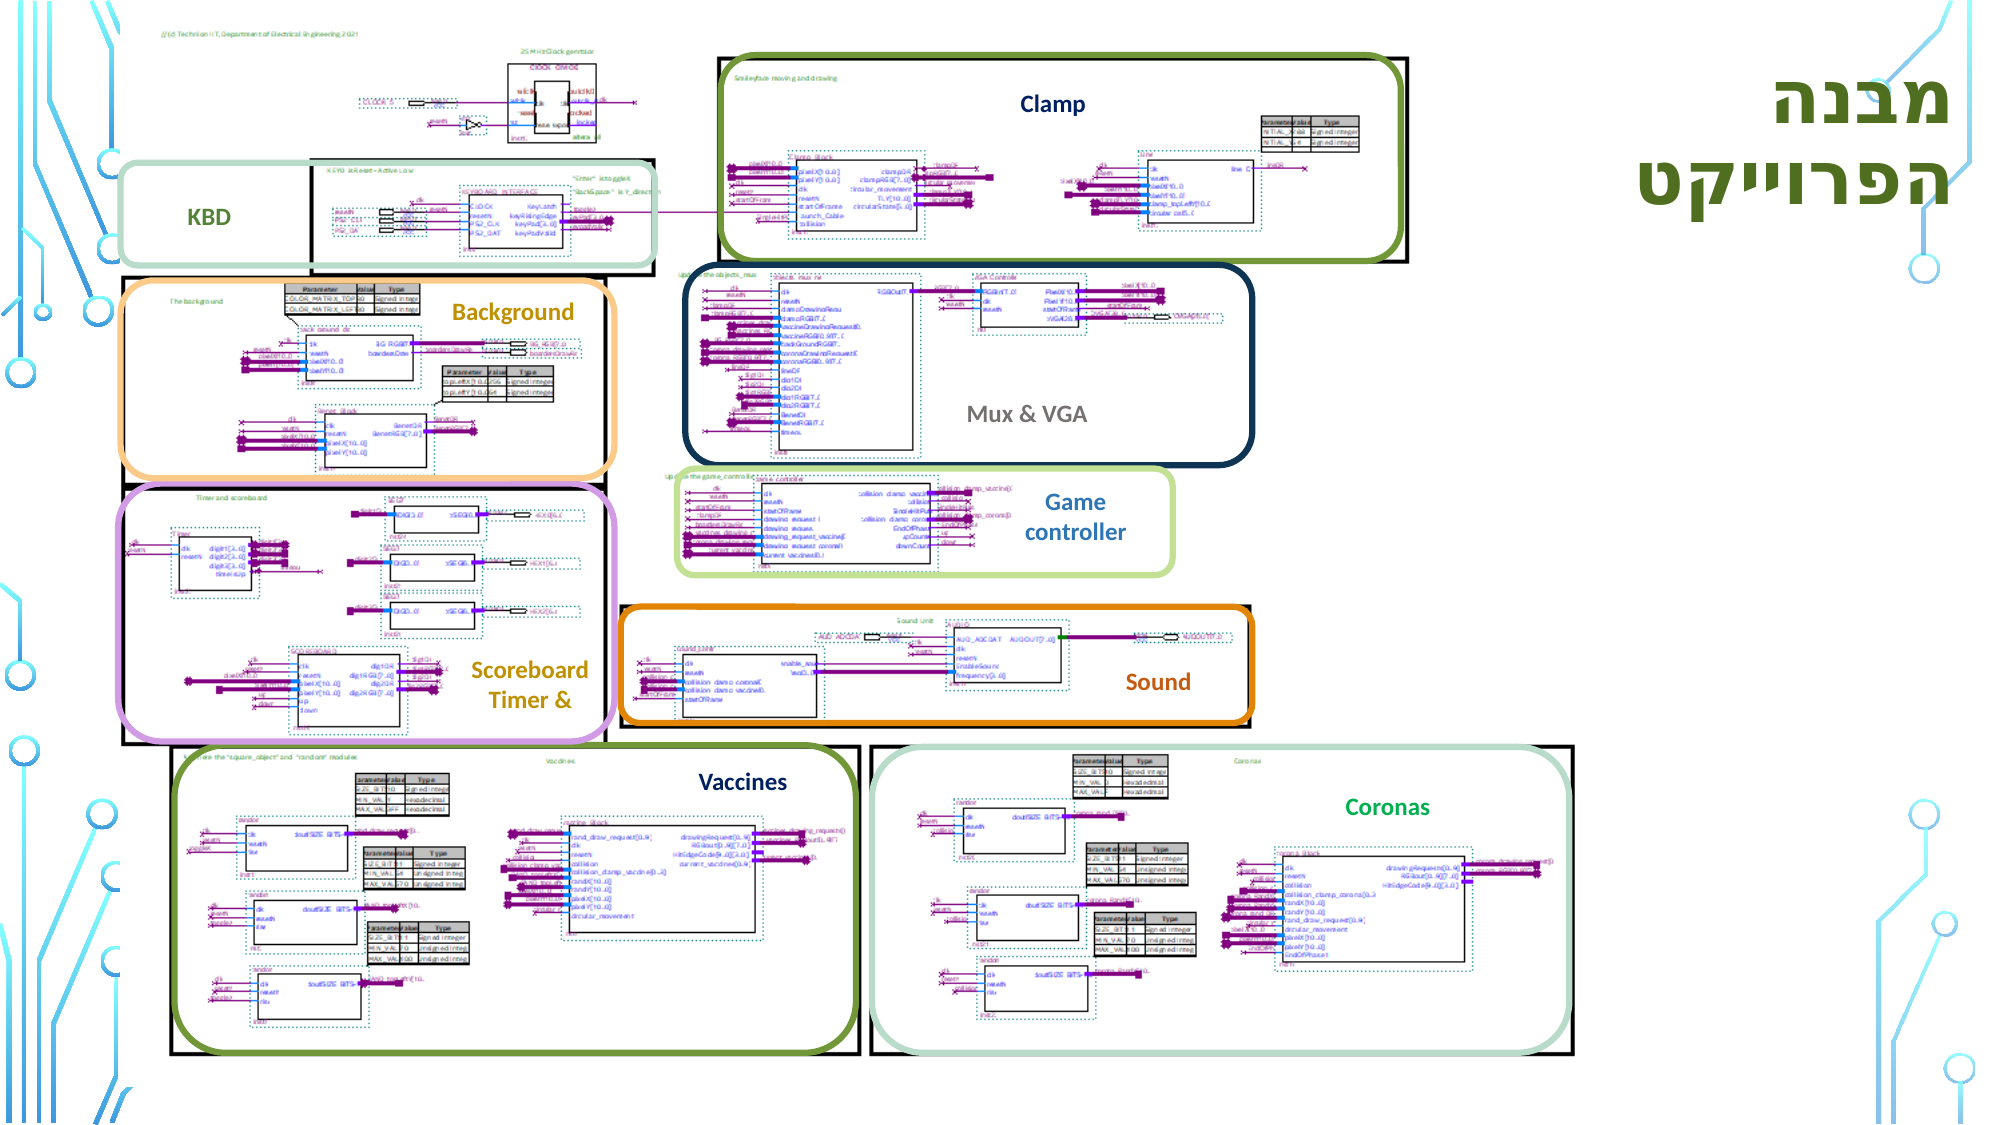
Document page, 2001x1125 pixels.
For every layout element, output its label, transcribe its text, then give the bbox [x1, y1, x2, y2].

title מבנה הפרוייקט [1484, 18, 1971, 261]
text_box [116, 510, 120, 715]
picture [120, 22, 1599, 1087]
